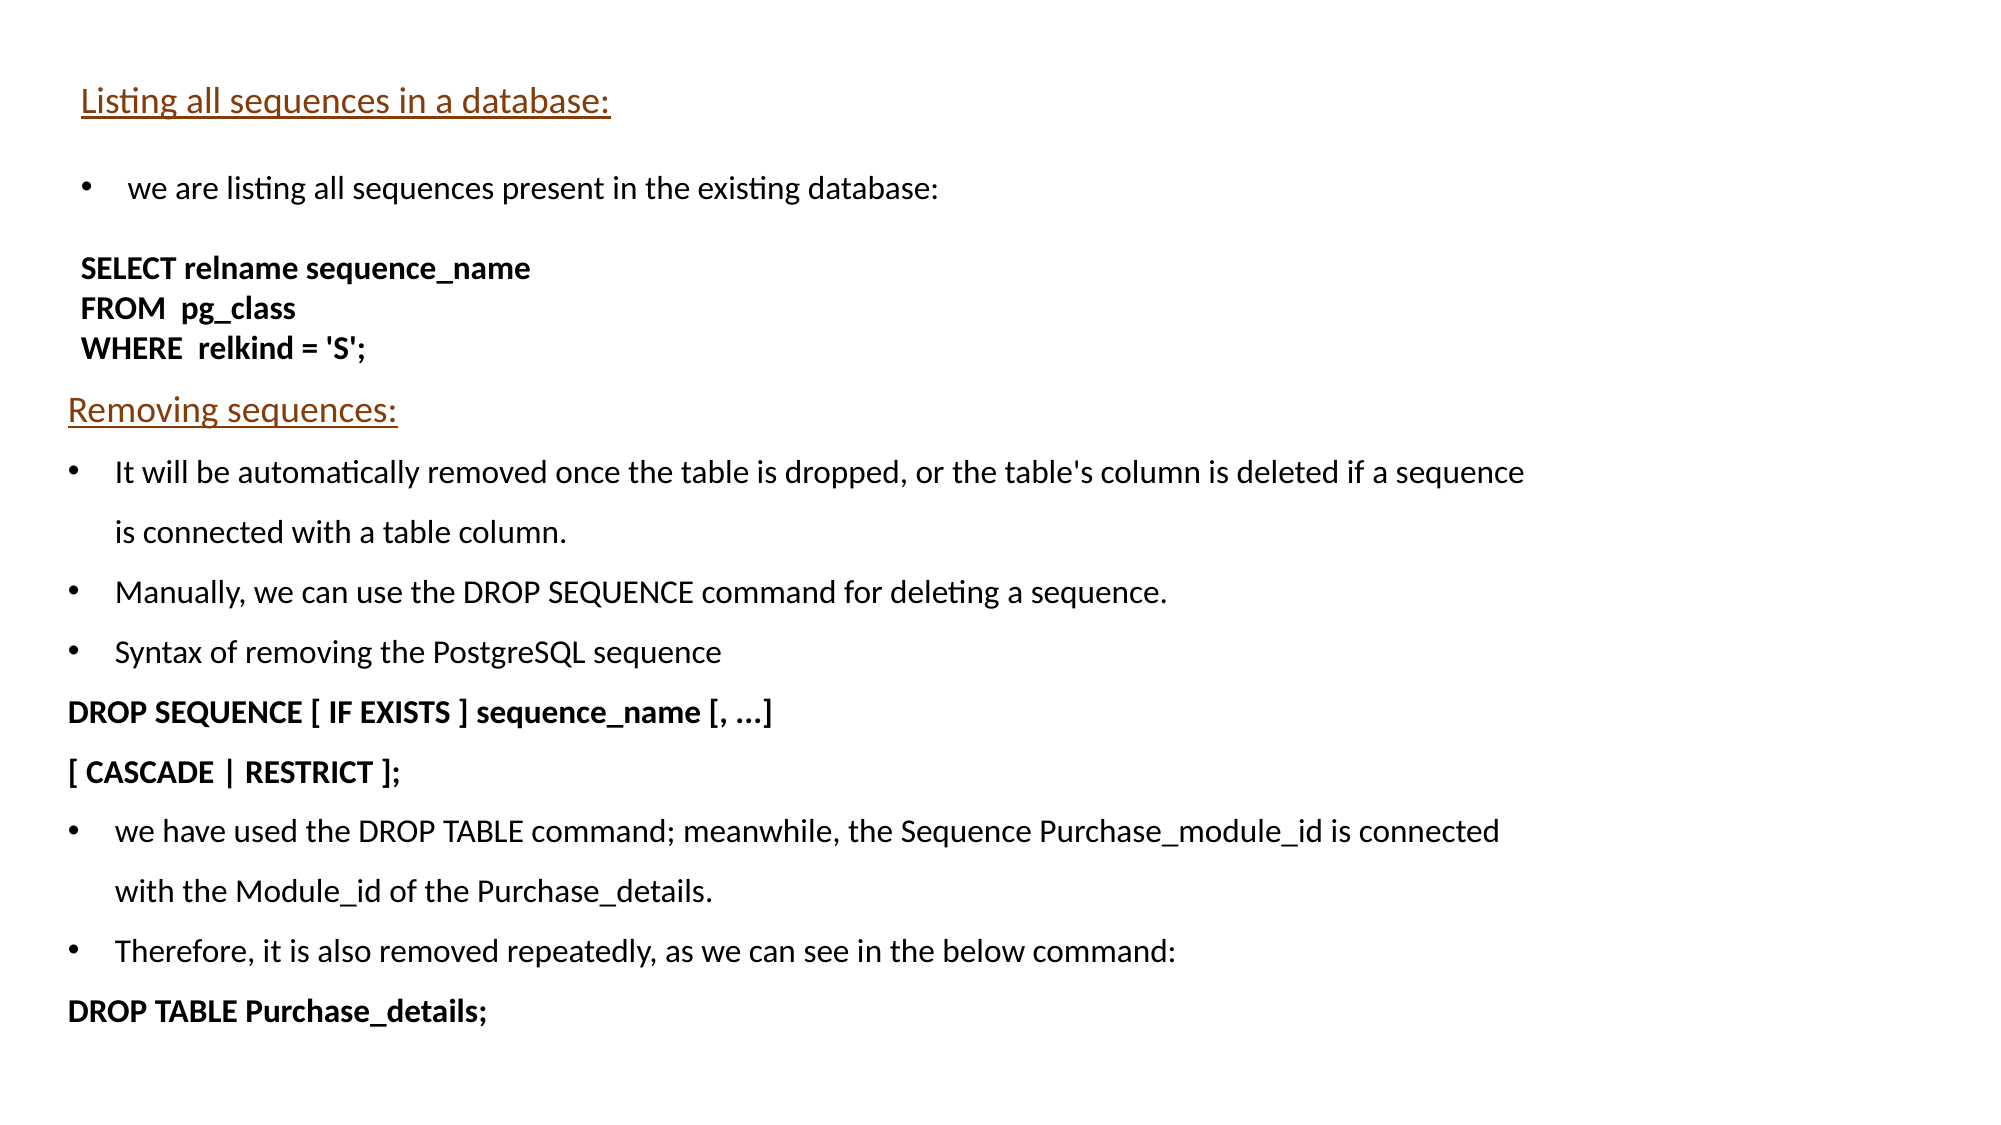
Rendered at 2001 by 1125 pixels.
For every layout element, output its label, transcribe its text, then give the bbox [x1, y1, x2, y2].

text_box Removing sequences: It will be automatically removed once the table is dropped, or the table's column is deleted if a sequence is connected with a table column. Manually, we can use the DROP SEQUENCE command for deleting a sequence. Syntax of removing the PostgreSQL sequence DROP SEQUENCE [ IF EXISTS ] sequence_name [, ...] [ CASCADE | RESTRICT ]; we have used the DROP TABLE command; meanwhile, the Sequence Purchase_module_id is connected with the Module_id of the Purchase_details. Therefore, it is also removed repeatedly, as we can see in the below command: DROP TABLE Purchase_details; [53, 378, 1554, 1037]
text_box Listing all sequences in a database: we are listing all sequences present in the existing database: SELECT relname sequence_name FROM pg_class WHERE relkind = 'S'; [66, 68, 1067, 374]
